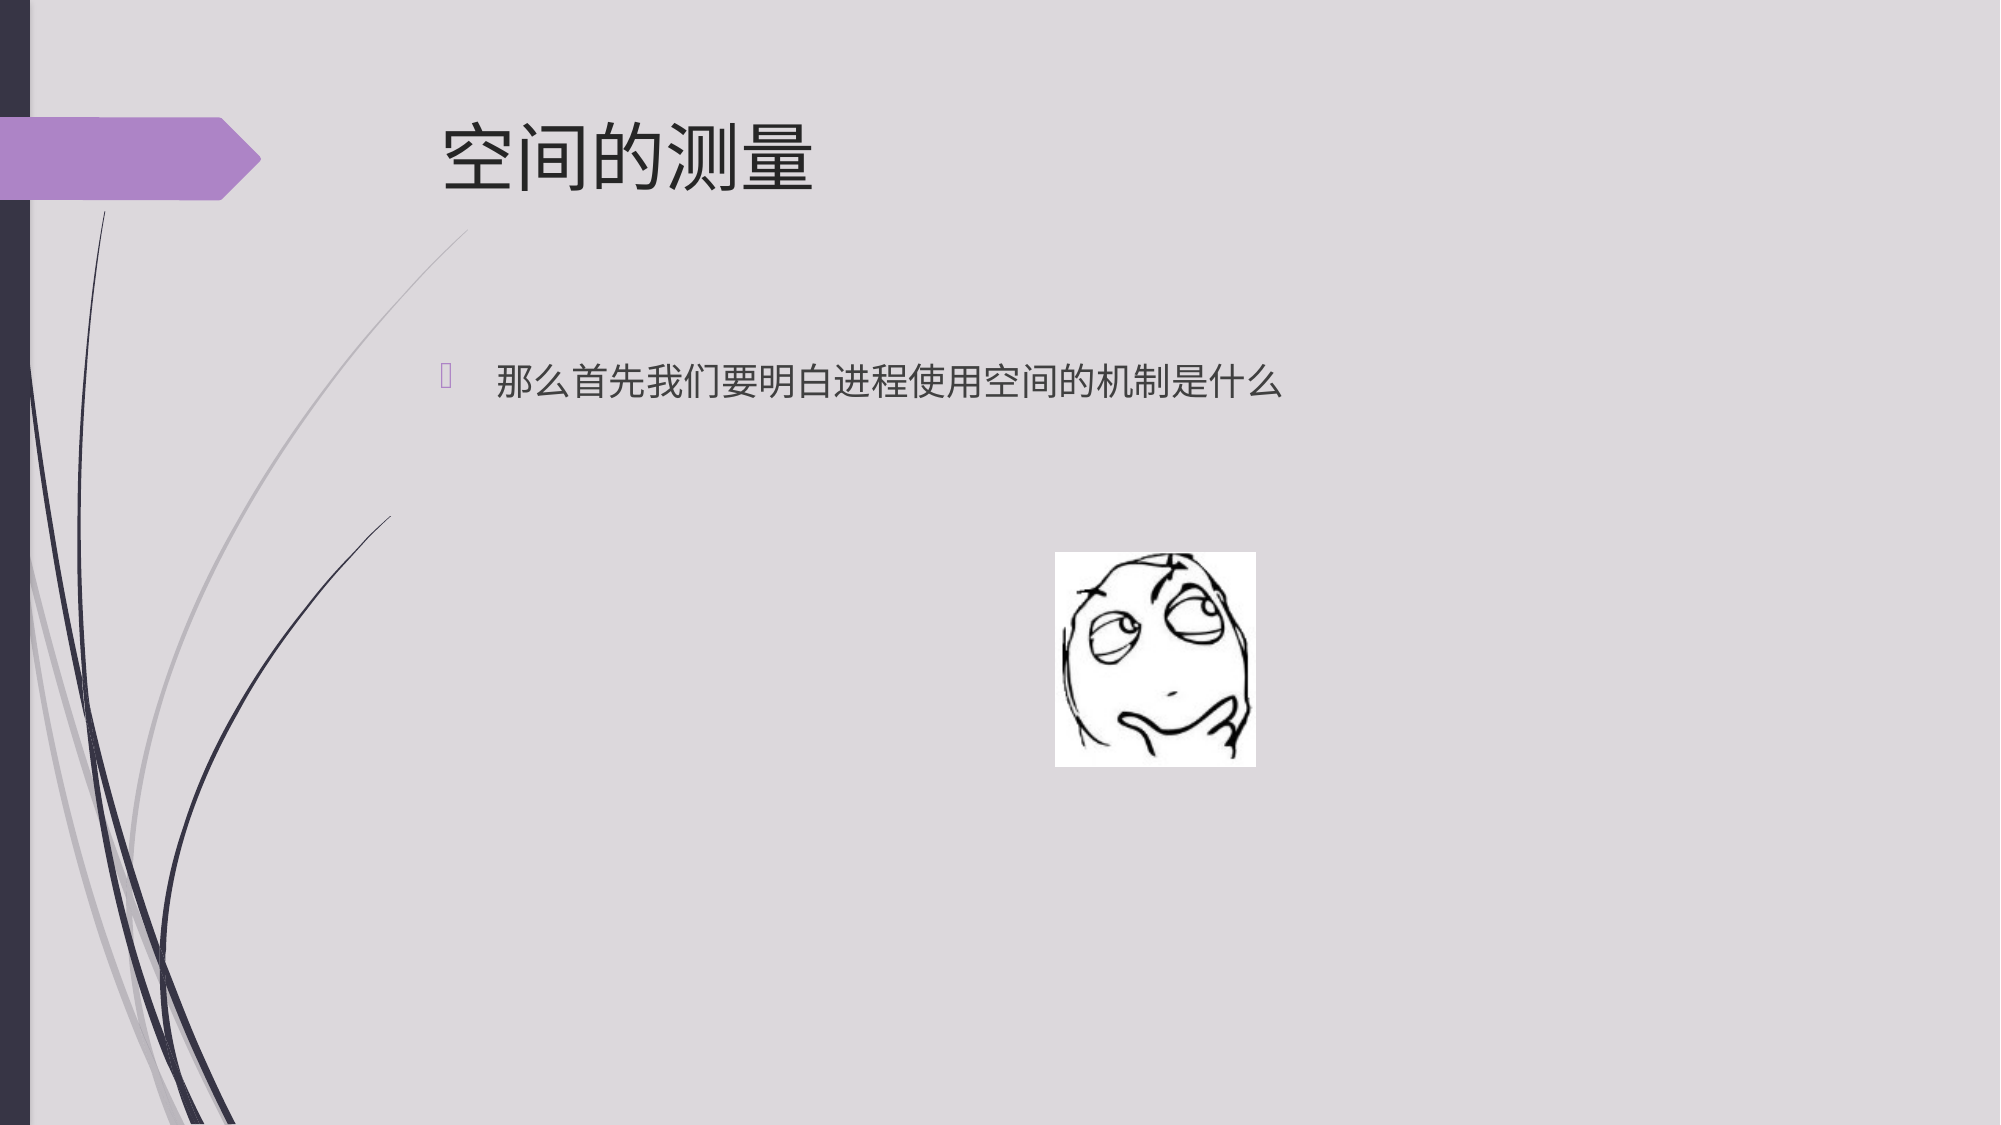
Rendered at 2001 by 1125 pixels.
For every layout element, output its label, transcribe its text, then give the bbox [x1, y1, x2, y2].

list 那么首先我们要明白进程使用空间的机制是什么 [424, 350, 1888, 970]
title 空间的测量 [425, 102, 1888, 313]
picture [1055, 552, 1257, 768]
